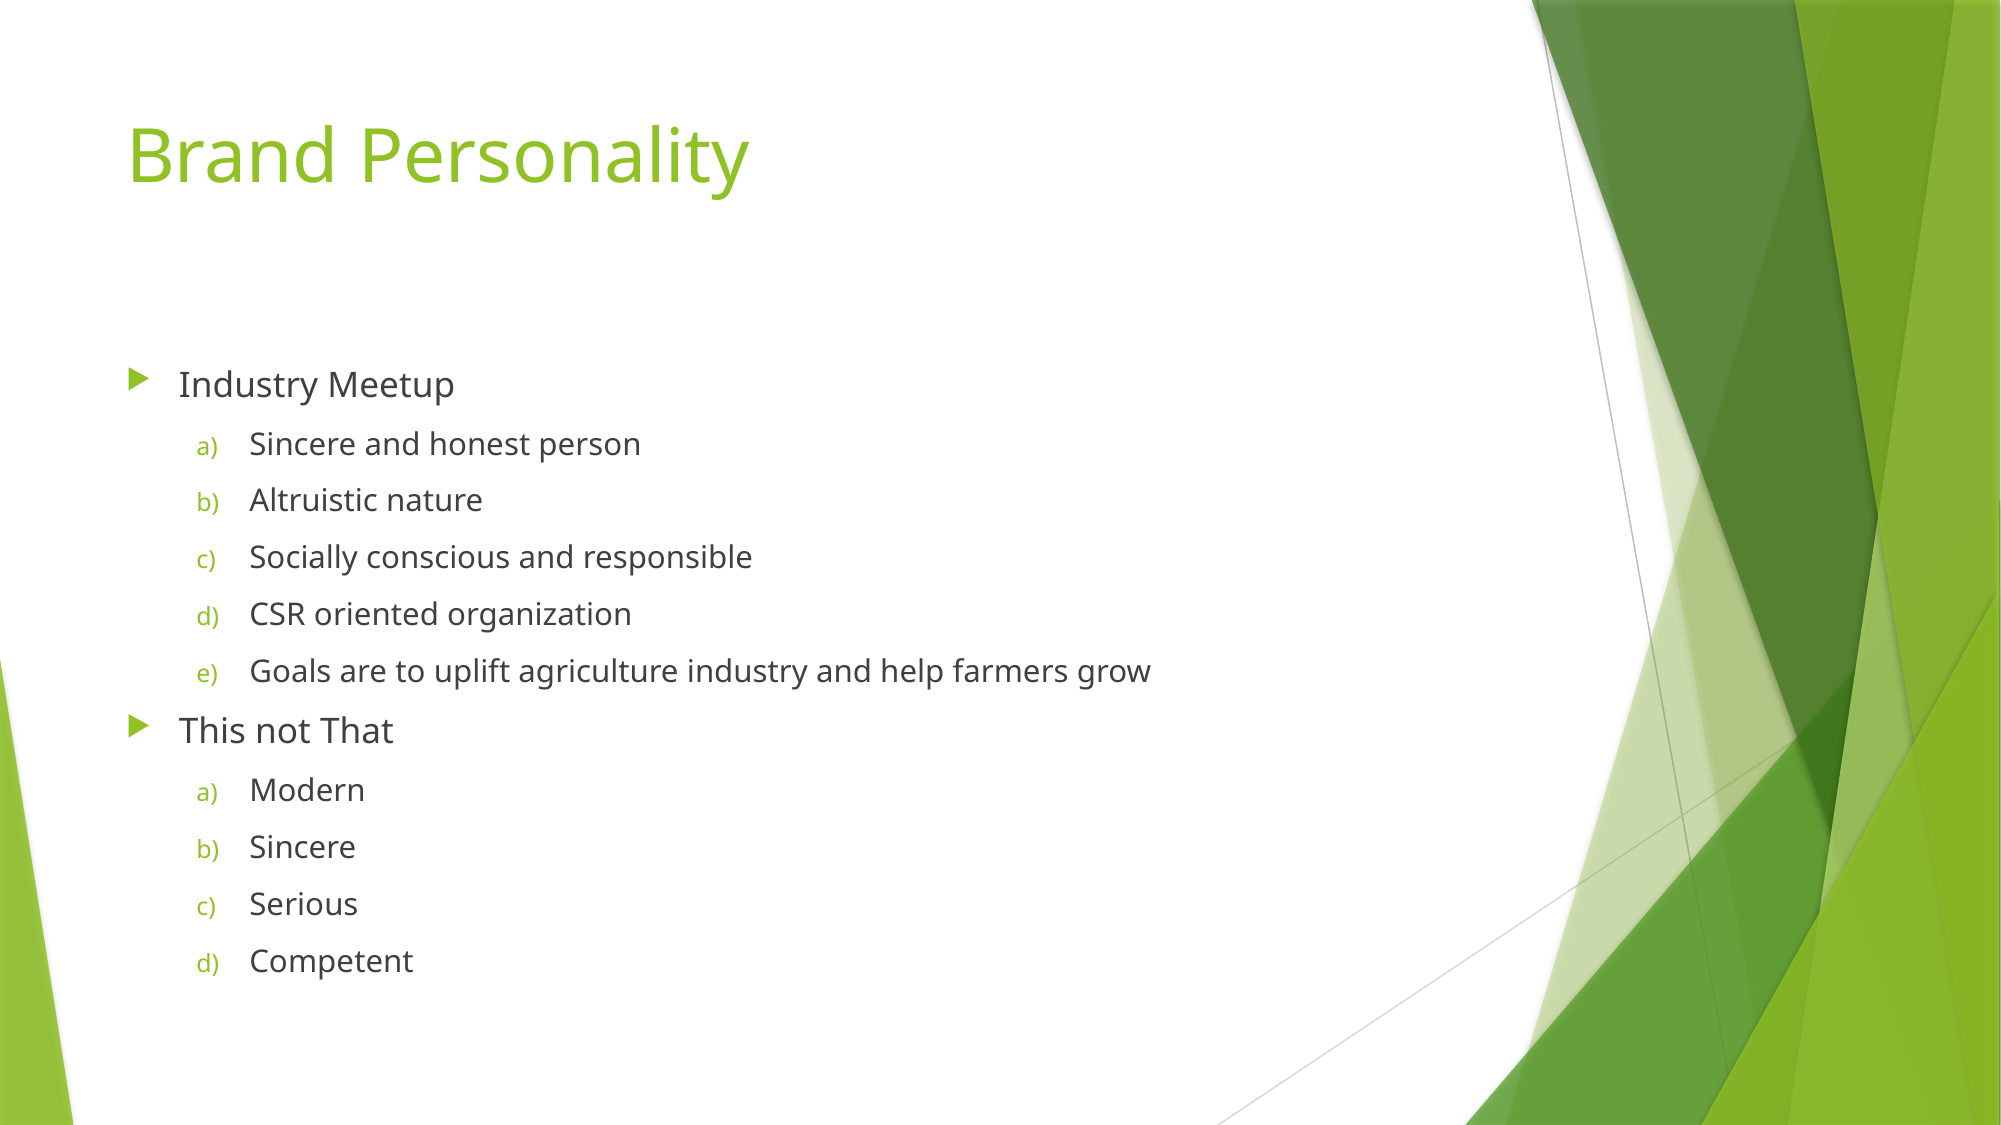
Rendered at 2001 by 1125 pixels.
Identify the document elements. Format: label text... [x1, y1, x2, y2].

list Industry Meetup Sincere and honest person Altruistic nature Socially conscious and responsible CSR oriented organization Goals are to uplift agriculture industry and help farmers grow This not That Modern Sincere Serious Competent [111, 354, 1522, 992]
title Brand Personality [111, 99, 1522, 317]
